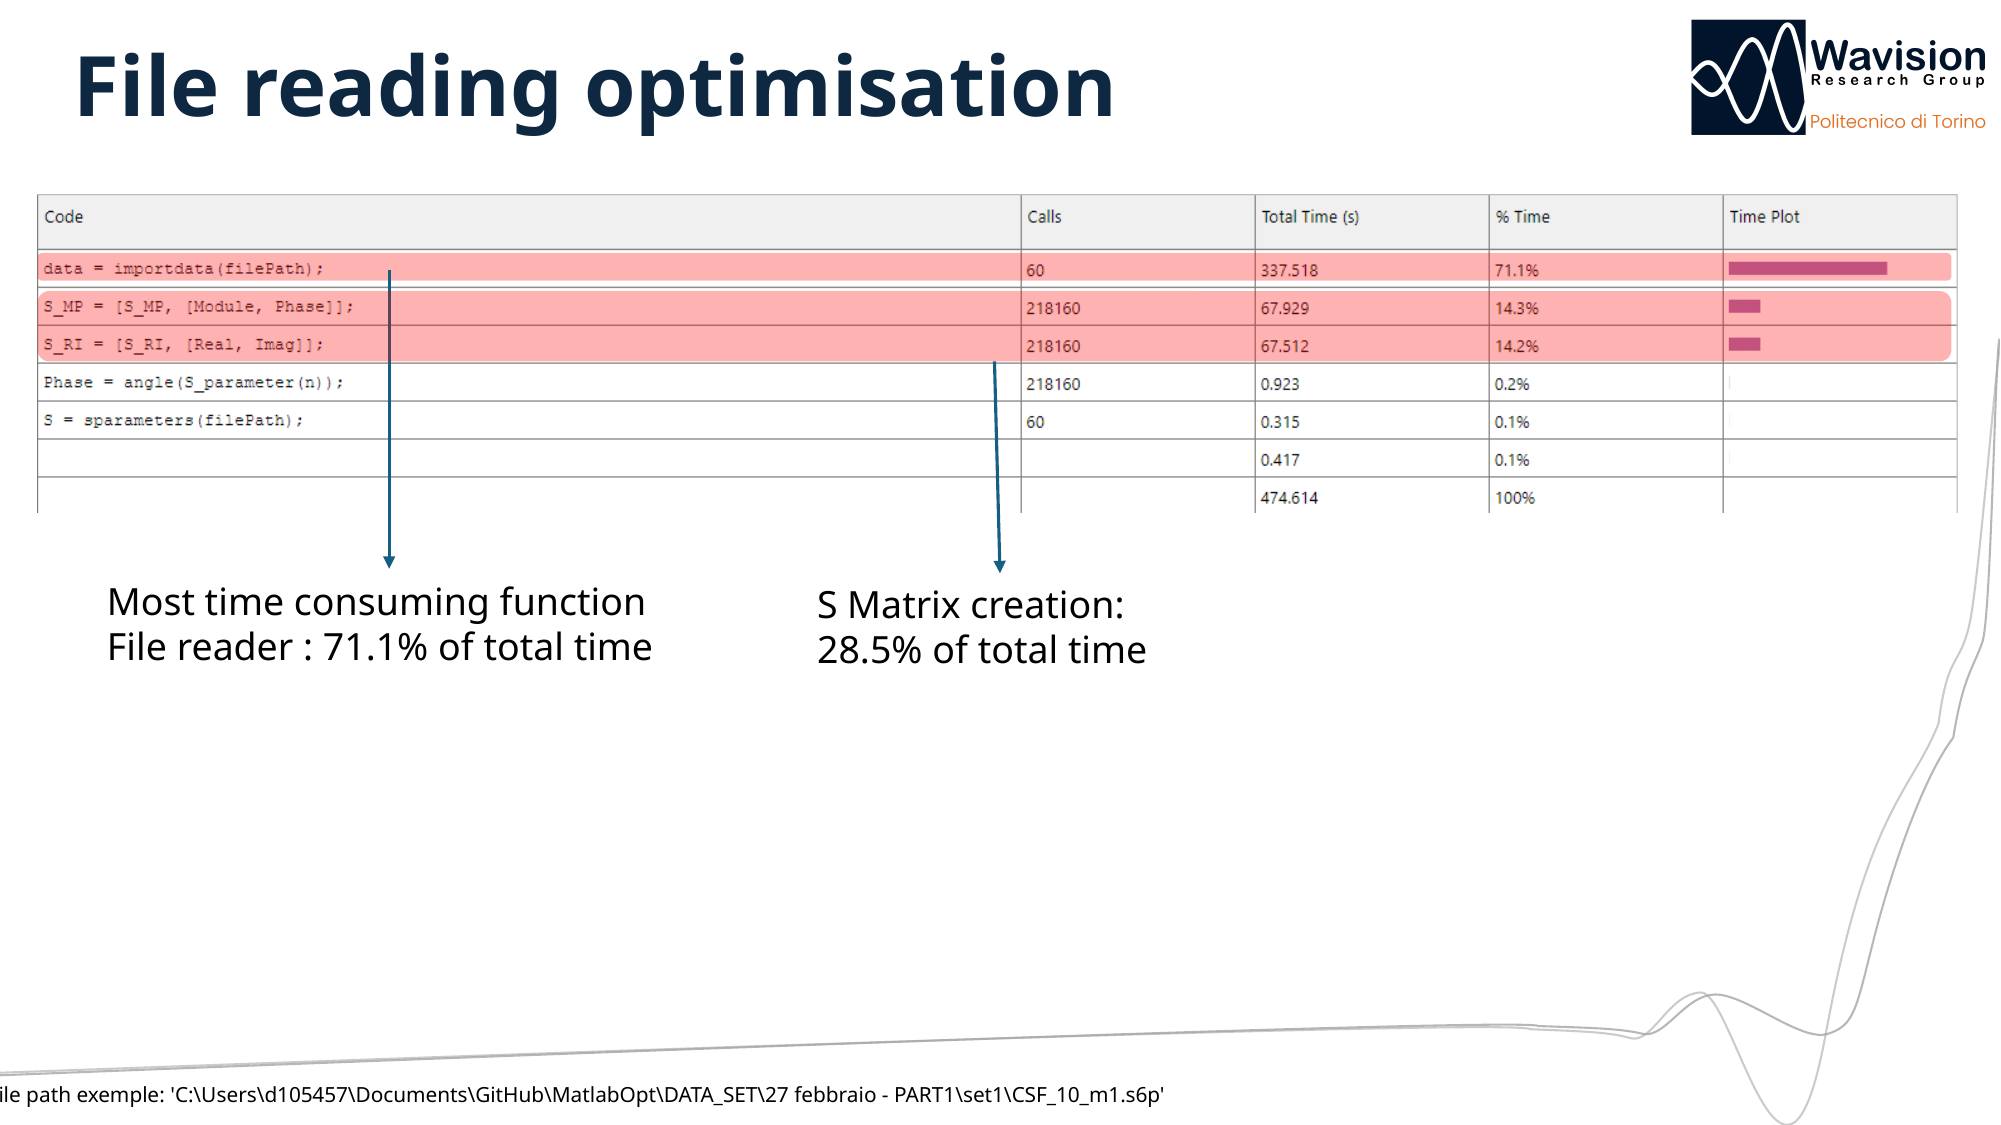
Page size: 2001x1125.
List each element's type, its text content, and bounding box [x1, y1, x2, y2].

text_box File reading optimisation [59, 25, 1628, 141]
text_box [993, 360, 1001, 574]
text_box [0, 338, 2000, 1125]
picture [37, 193, 1963, 338]
picture [1690, 17, 1987, 137]
